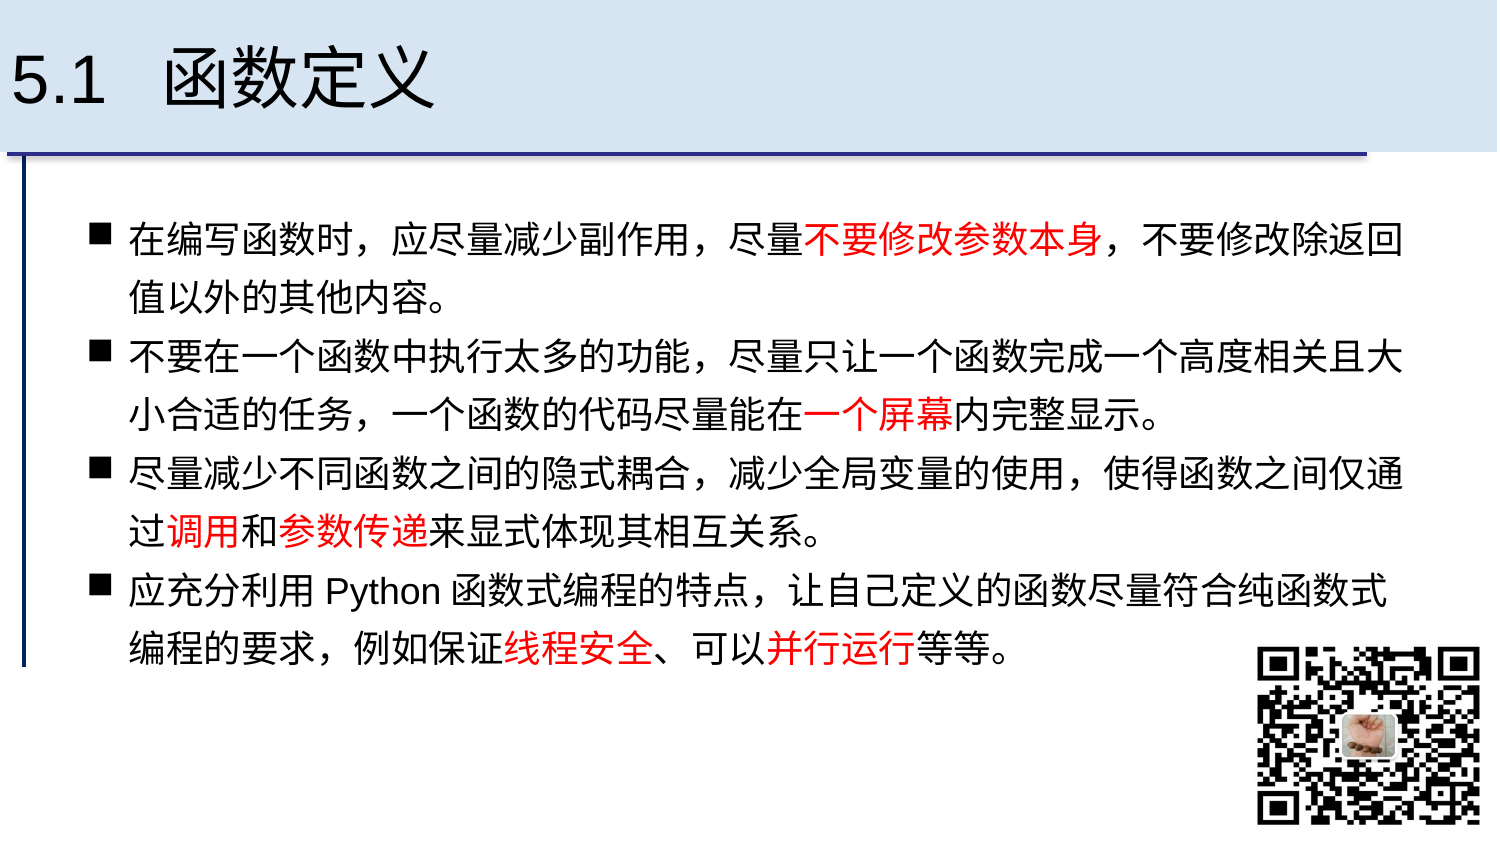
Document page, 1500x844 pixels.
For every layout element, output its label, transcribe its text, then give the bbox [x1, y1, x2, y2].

title 5.1 函数定义 [0, 0, 1498, 152]
picture [1239, 632, 1497, 839]
list 在编写函数时，应尽量减少副作用，尽量不要修改参数本身，不要修改除返回值以外的其他内容。 不要在一个函数中执行太多的功能，尽量只让一个函数完成一个高度相关且大小合适的任务，一个函数的代码尽量能在一个屏幕内完整显示。 尽量减少不同函数之间的隐式耦合，减少全局变量的使用，使得函数之间仅通过调用和参数传递来显式体现其相互关系。 应充分利用Python函数式编程的特点，让自己定义的函数尽量符合纯函数式编程的要求，例如保证线程安全、可以并行运行等等。 [74, 196, 1426, 755]
